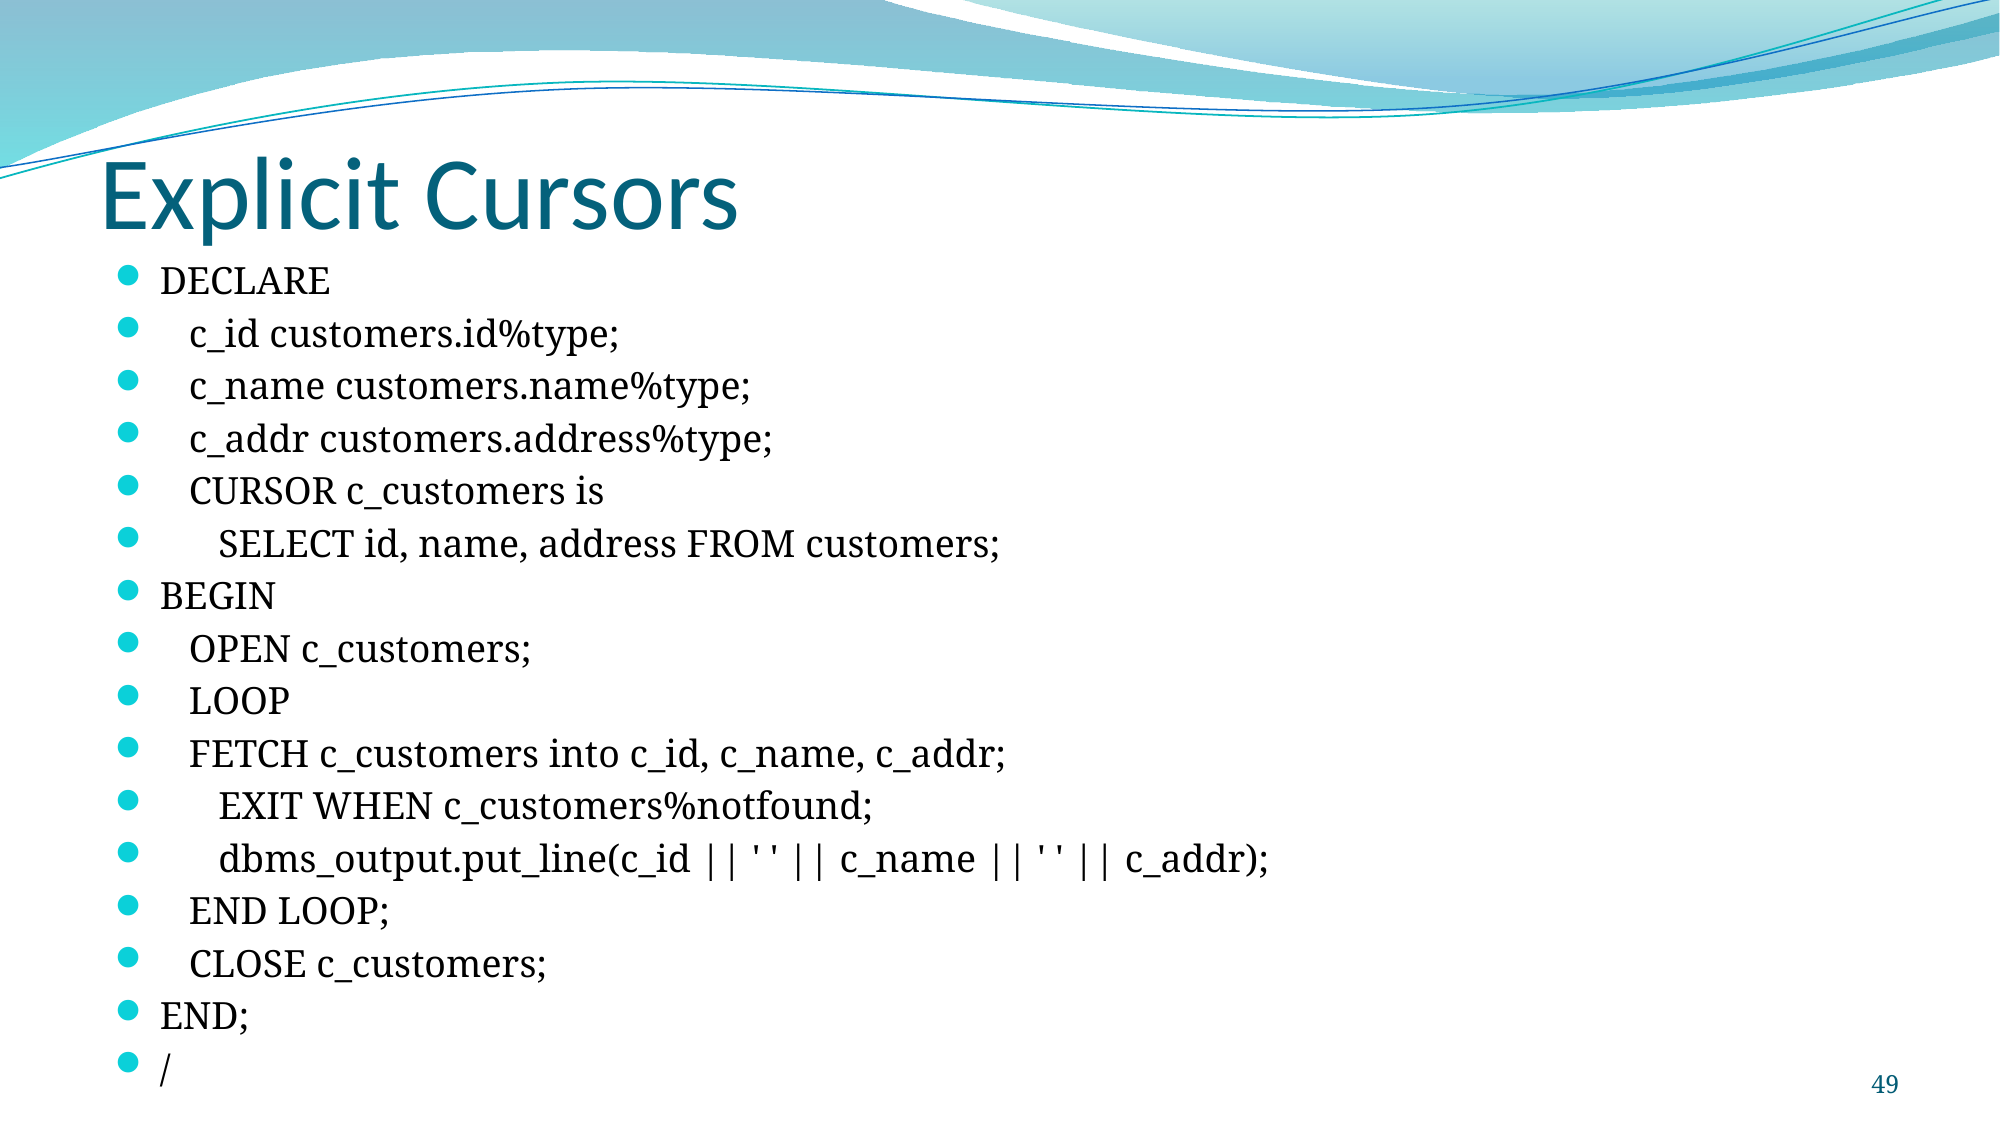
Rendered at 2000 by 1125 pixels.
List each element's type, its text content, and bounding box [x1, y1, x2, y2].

slide_number 49 [1732, 1042, 1900, 1103]
title Explicit Cursors [99, 115, 1900, 249]
list DECLARE c_id customers.id%type; c_name customers.name%type; c_addr customers.address%type; CURSOR c_customers is SELECT id, name, address FROM customers; BEGIN OPEN c_customers; LOOP FETCH c_customers into c_id, c_name, c_addr; EXIT WHEN c_customers%notfound; dbms_output.put_line(c_id || ' ' || c_name || ' ' || c_addr); END LOOP; CLOSE c_customers; END; / [99, 249, 1900, 1038]
